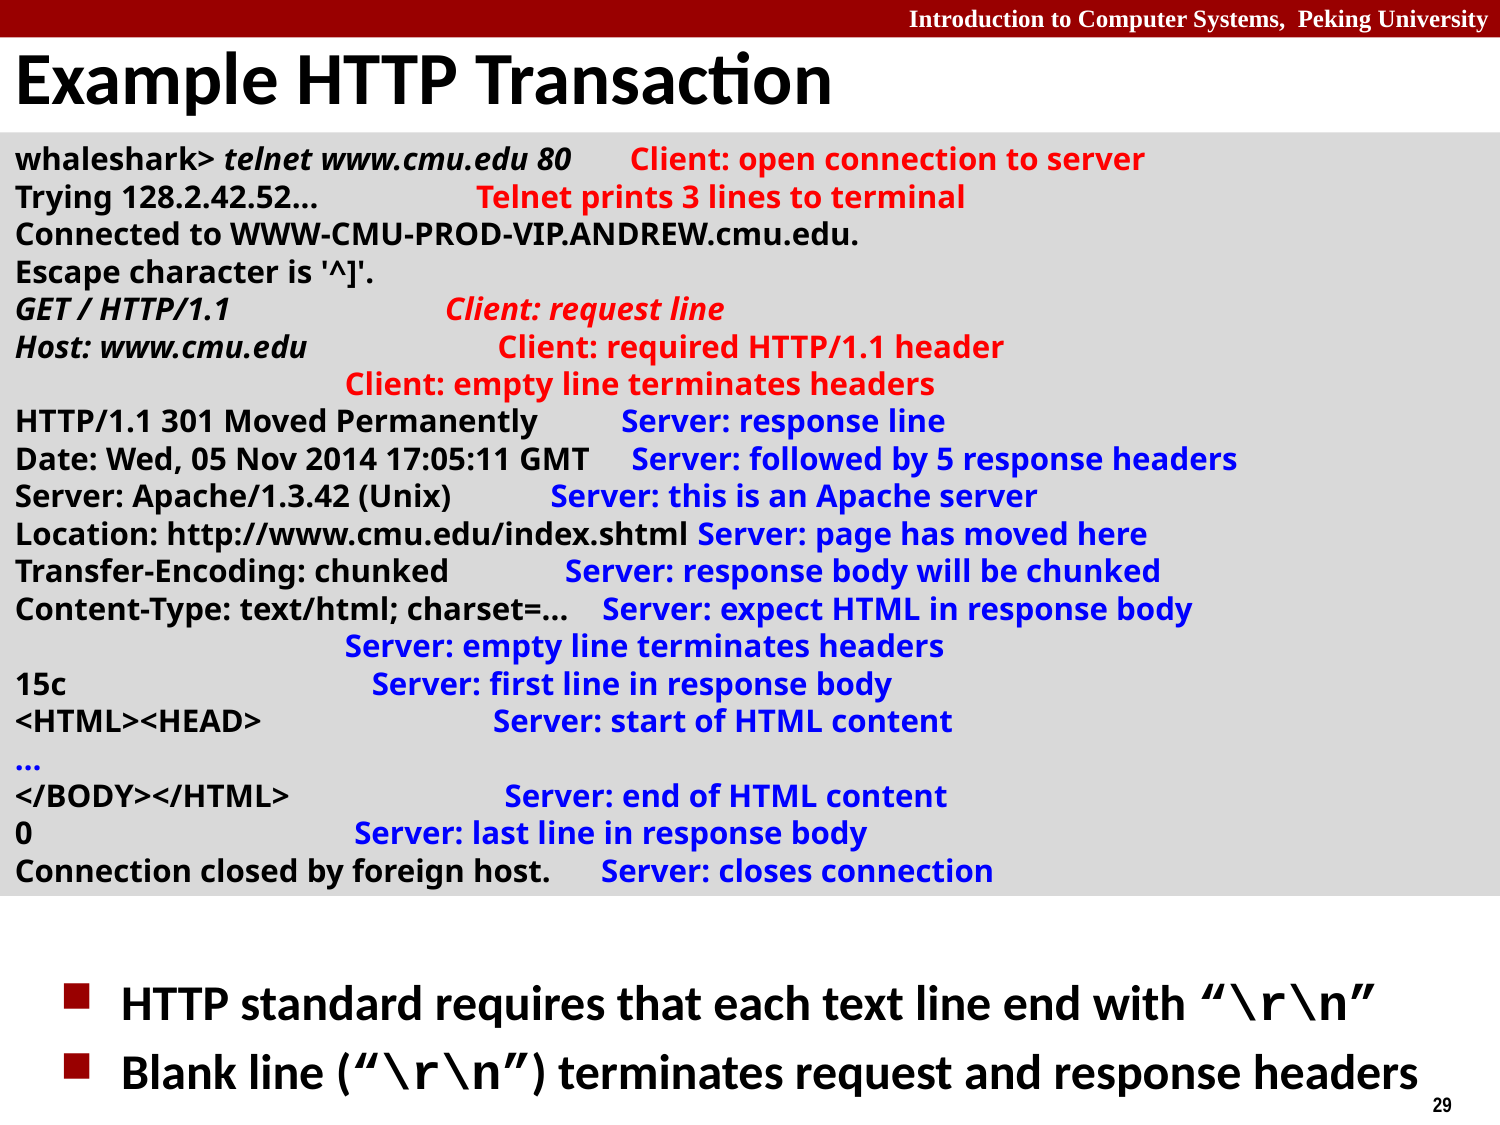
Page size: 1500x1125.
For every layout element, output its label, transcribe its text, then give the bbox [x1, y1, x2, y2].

text_box HTTP standard requires that each text line end with “\r\n” Blank line (“\r\n”) terminates request and response headers [50, 962, 1500, 1125]
title Example HTTP Transaction [0, 0, 1436, 132]
text_box whaleshark> telnet www.cmu.edu 80 Client: open connection to server Trying 128.2.42.52... Telnet prints 3 lines to terminal Connected to WWW-CMU-PROD-VIP.ANDREW.cmu.edu. Escape character is '^]'. GET / HTTP/1.1 Client: request line Host: www.cmu.edu Client: required HTTP/1.1 header Client: empty line terminates headers HTTP/1.1 301 Moved Permanently Server: response line Date: Wed, 05 Nov 2014 17:05:11 GMT Server: followed by 5 response headers Server: Apache/1.3.42 (Unix) Server: this is an Apache server Location: http://www.cmu.edu/index.shtml Server: page has moved here Transfer-Encoding: chunked Server: response body will be chunked Content-Type: text/html; charset=... Server: expect HTML in response body Server: empty line terminates headers 15c Server: first line in response body <HTML><HEAD> Server: start of HTML content … </BODY></HTML> Server: end of HTML content 0 Server: last line in response body Connection closed by foreign host. Server: closes connection [0, 132, 1500, 896]
